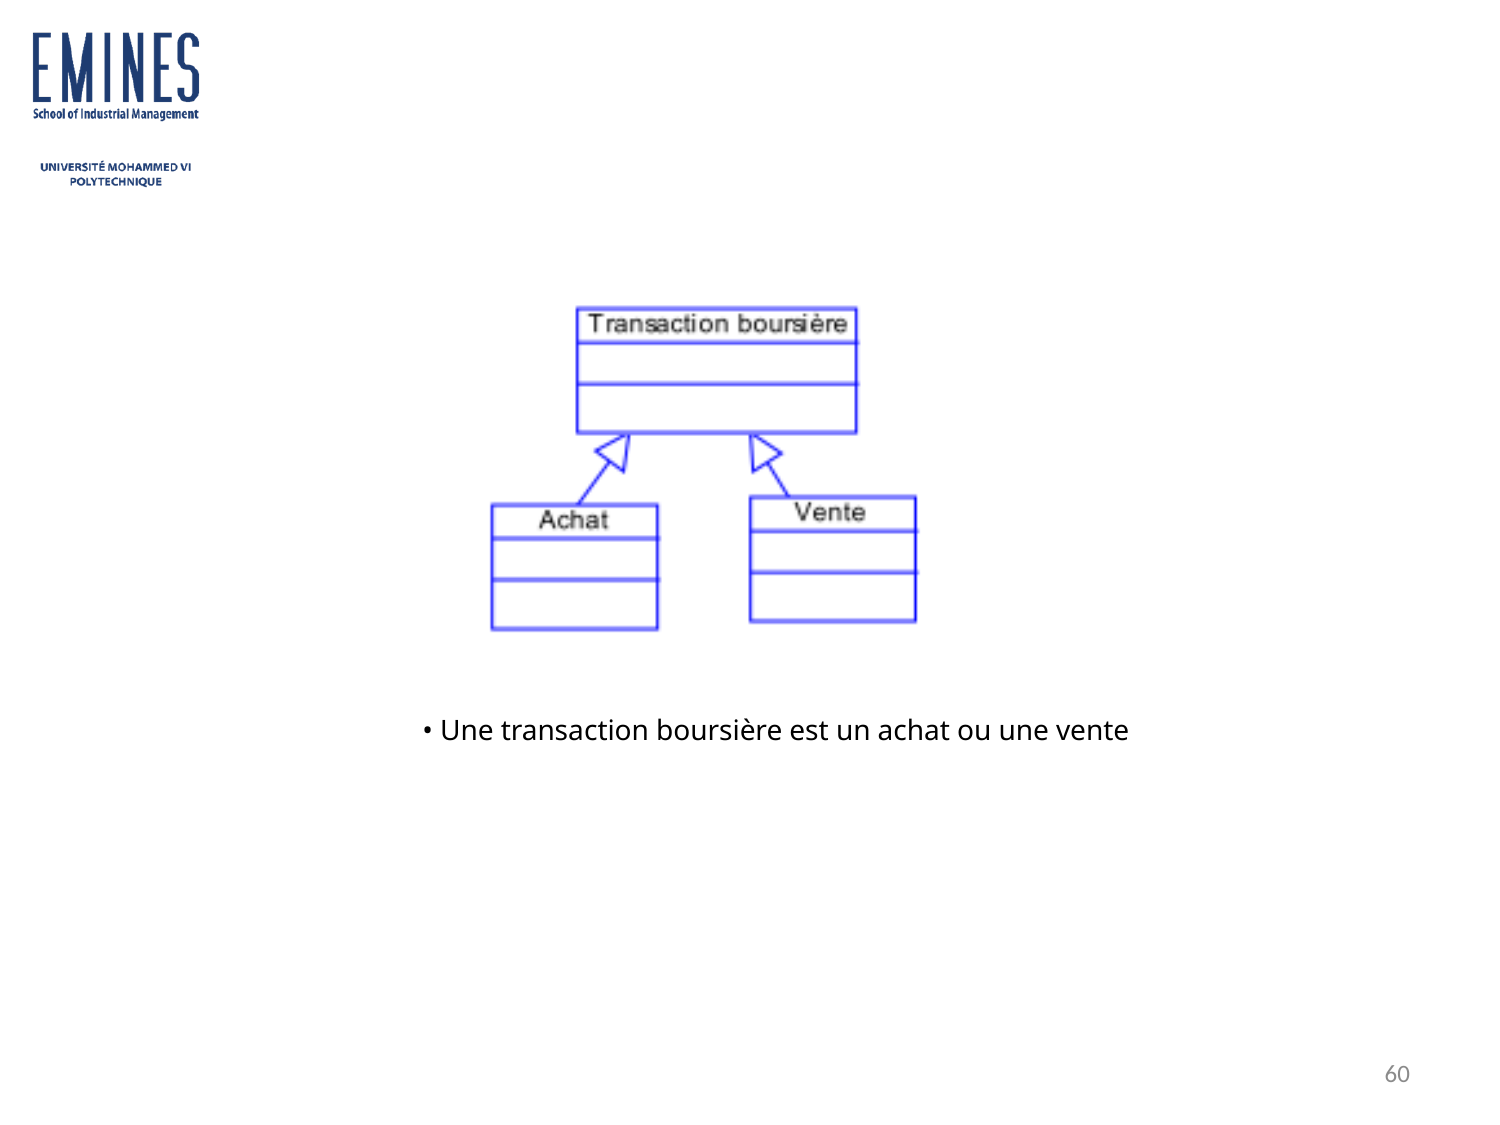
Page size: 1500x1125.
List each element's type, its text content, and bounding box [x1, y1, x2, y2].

picture [20, 14, 209, 202]
text_box • Une transaction boursière est un achat ou une vente [407, 704, 1158, 753]
slide_number 60 [1074, 1042, 1425, 1103]
picture [463, 237, 1008, 671]
